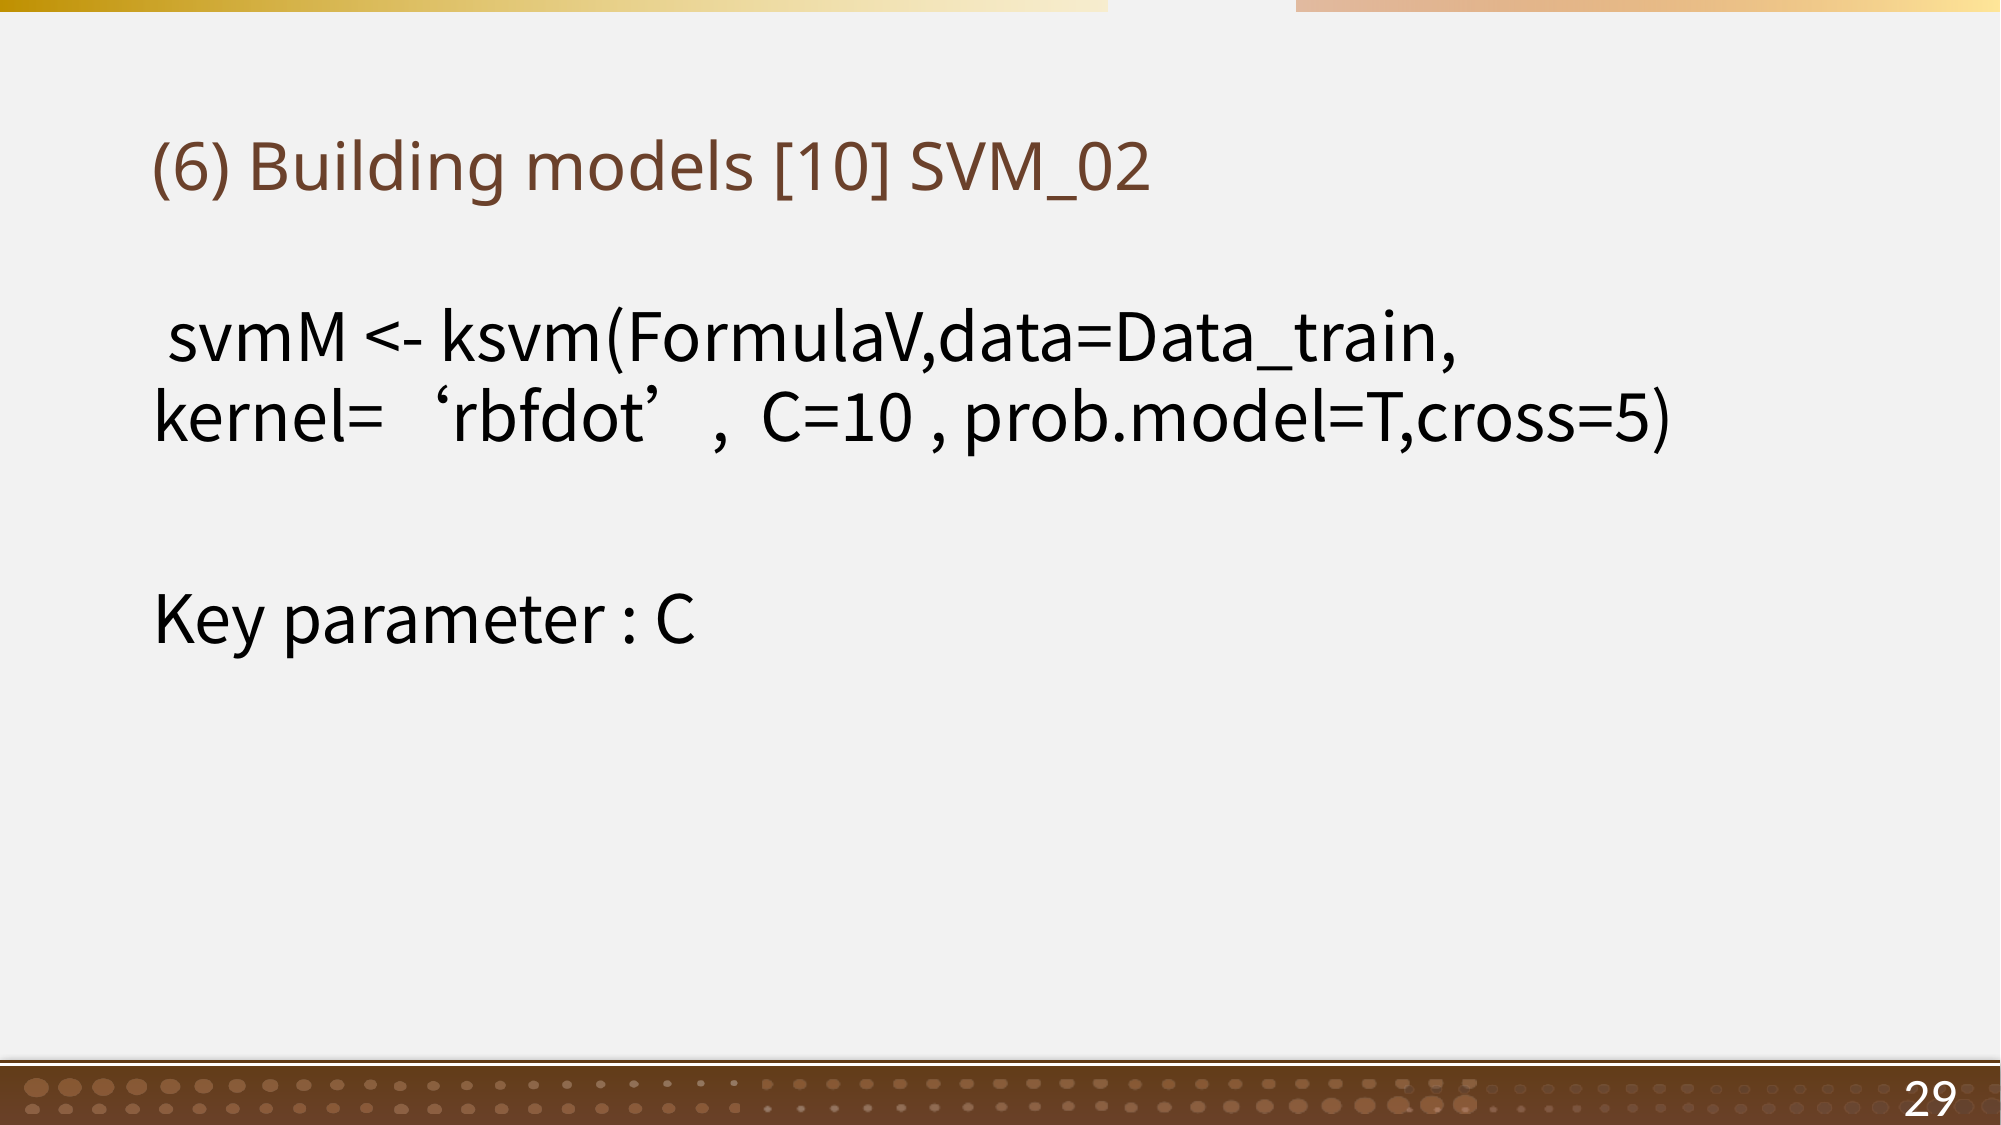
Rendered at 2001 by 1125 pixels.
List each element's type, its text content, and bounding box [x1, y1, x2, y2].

slide_number 29 [1862, 1065, 1974, 1125]
list svmM <- ksvm(FormulaV,data=Data_train, kernel=‘rbfdot’, C=10 , prob.model=T,cross=5) Key parameter : C [137, 287, 1905, 985]
title (6) Building models [10] SVM_02 [137, 59, 1863, 278]
